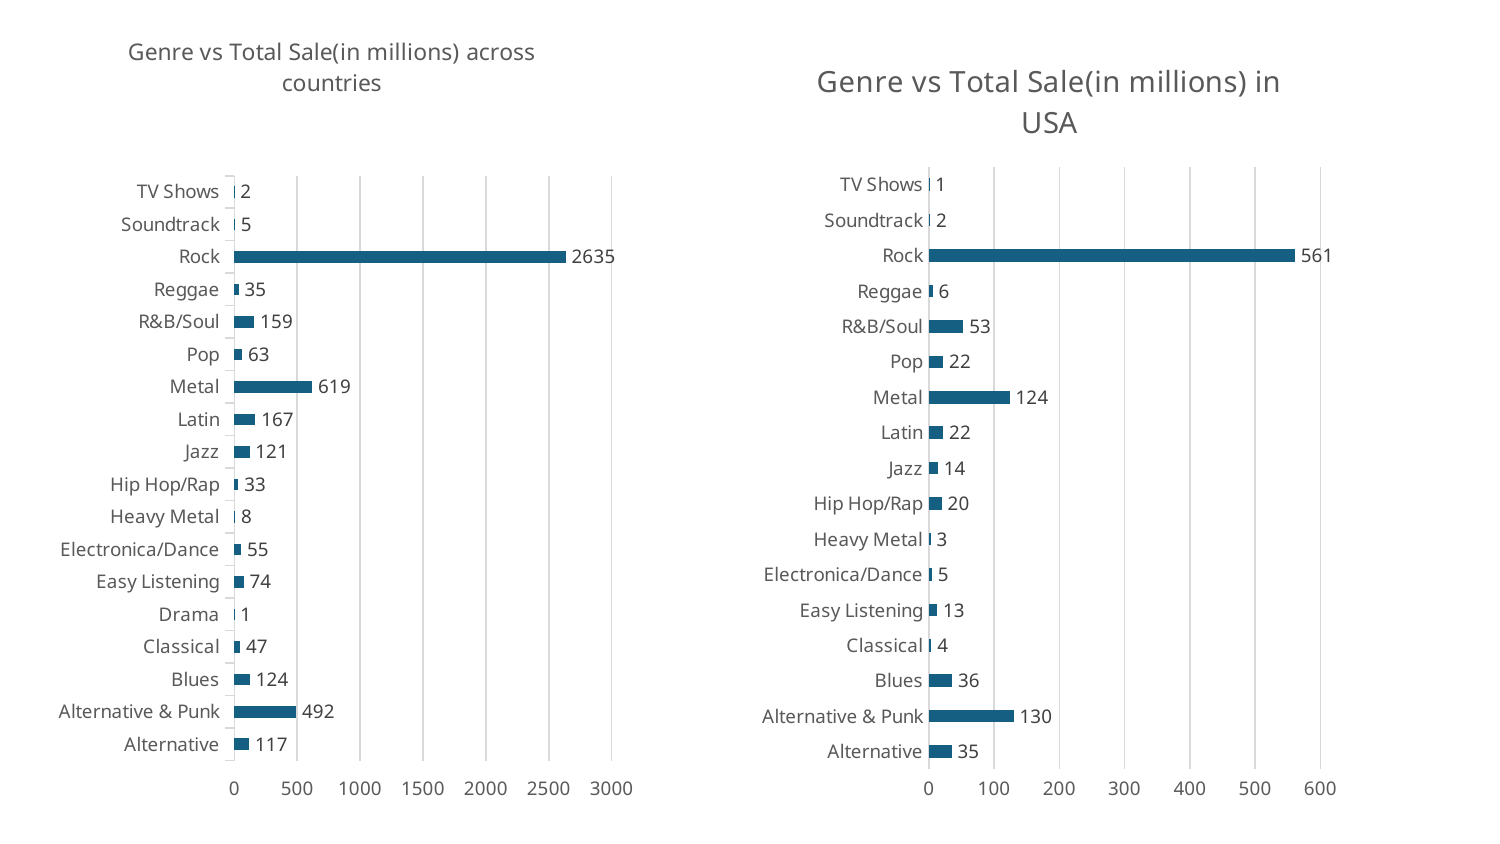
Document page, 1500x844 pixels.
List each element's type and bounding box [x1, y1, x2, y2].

chart [749, 28, 1350, 819]
chart [46, 28, 647, 819]
